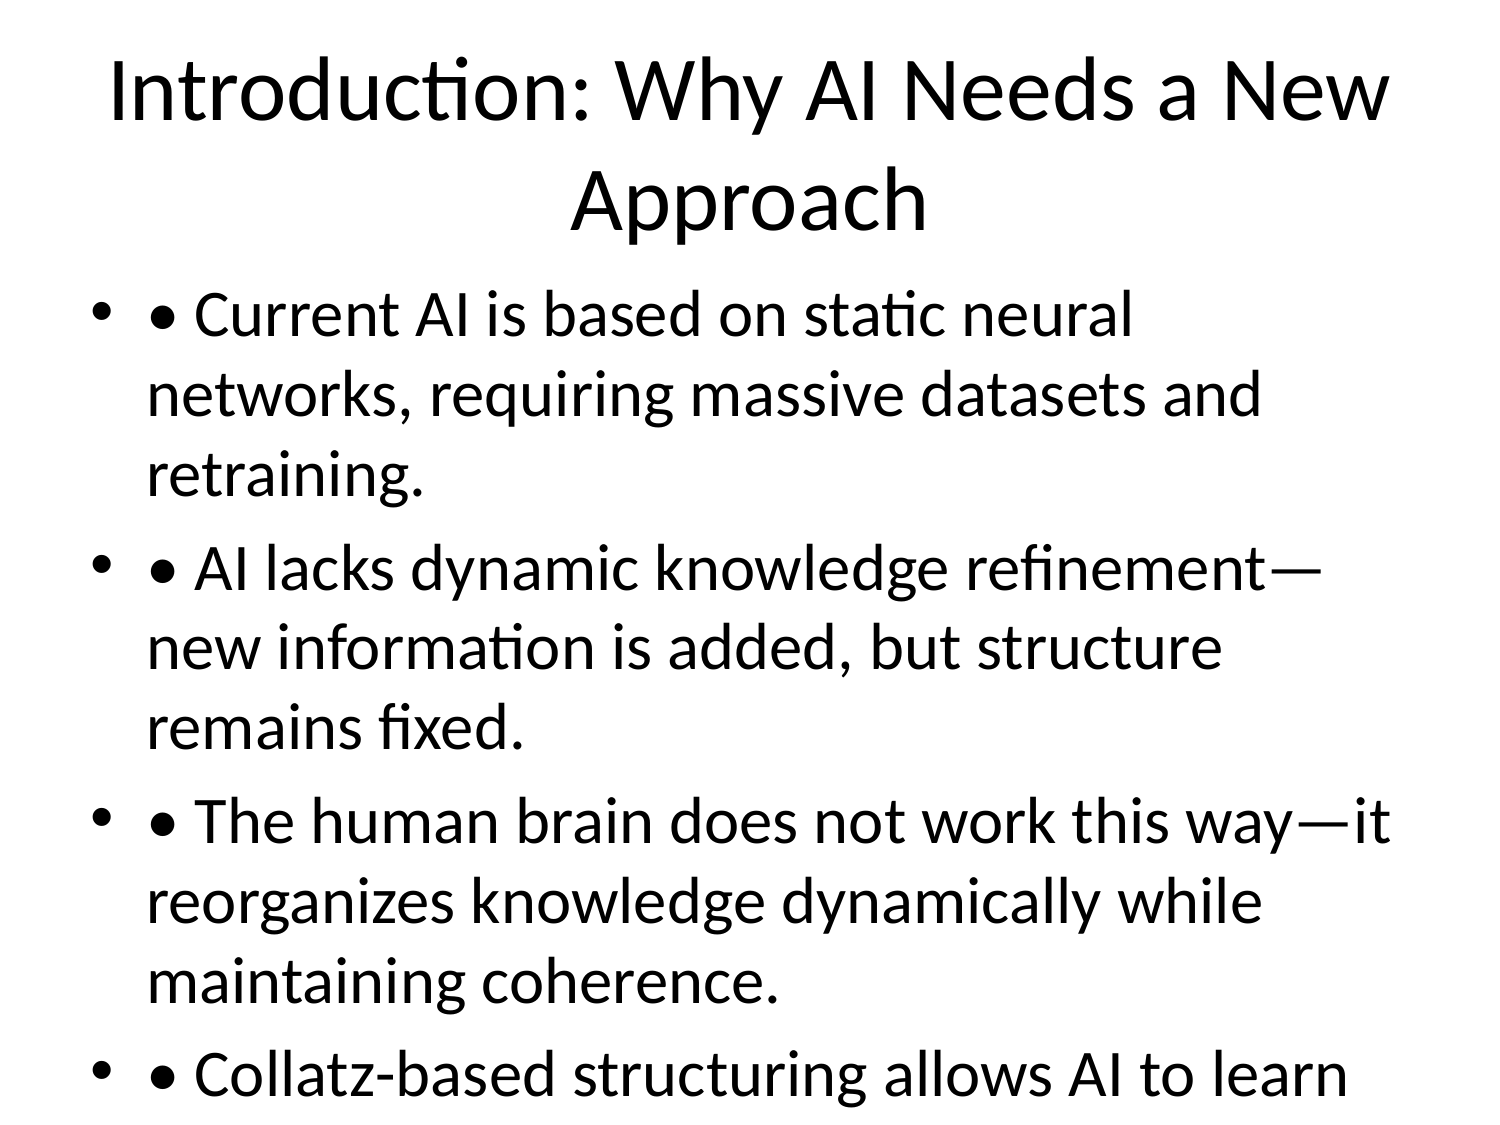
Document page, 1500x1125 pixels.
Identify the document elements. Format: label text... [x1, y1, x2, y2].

title Introduction: Why AI Needs a New Approach [75, 45, 1425, 233]
list • Current AI is based on static neural networks, requiring massive datasets and retraining. • AI lacks dynamic knowledge refinement—new information is added, but structure remains fixed. • The human brain does not work this way—it reorganizes knowledge dynamically while maintaining coherence. • Collatz-based structuring allows AI to learn recursively, making it self-adjusting and scalable. [75, 262, 1425, 1005]
